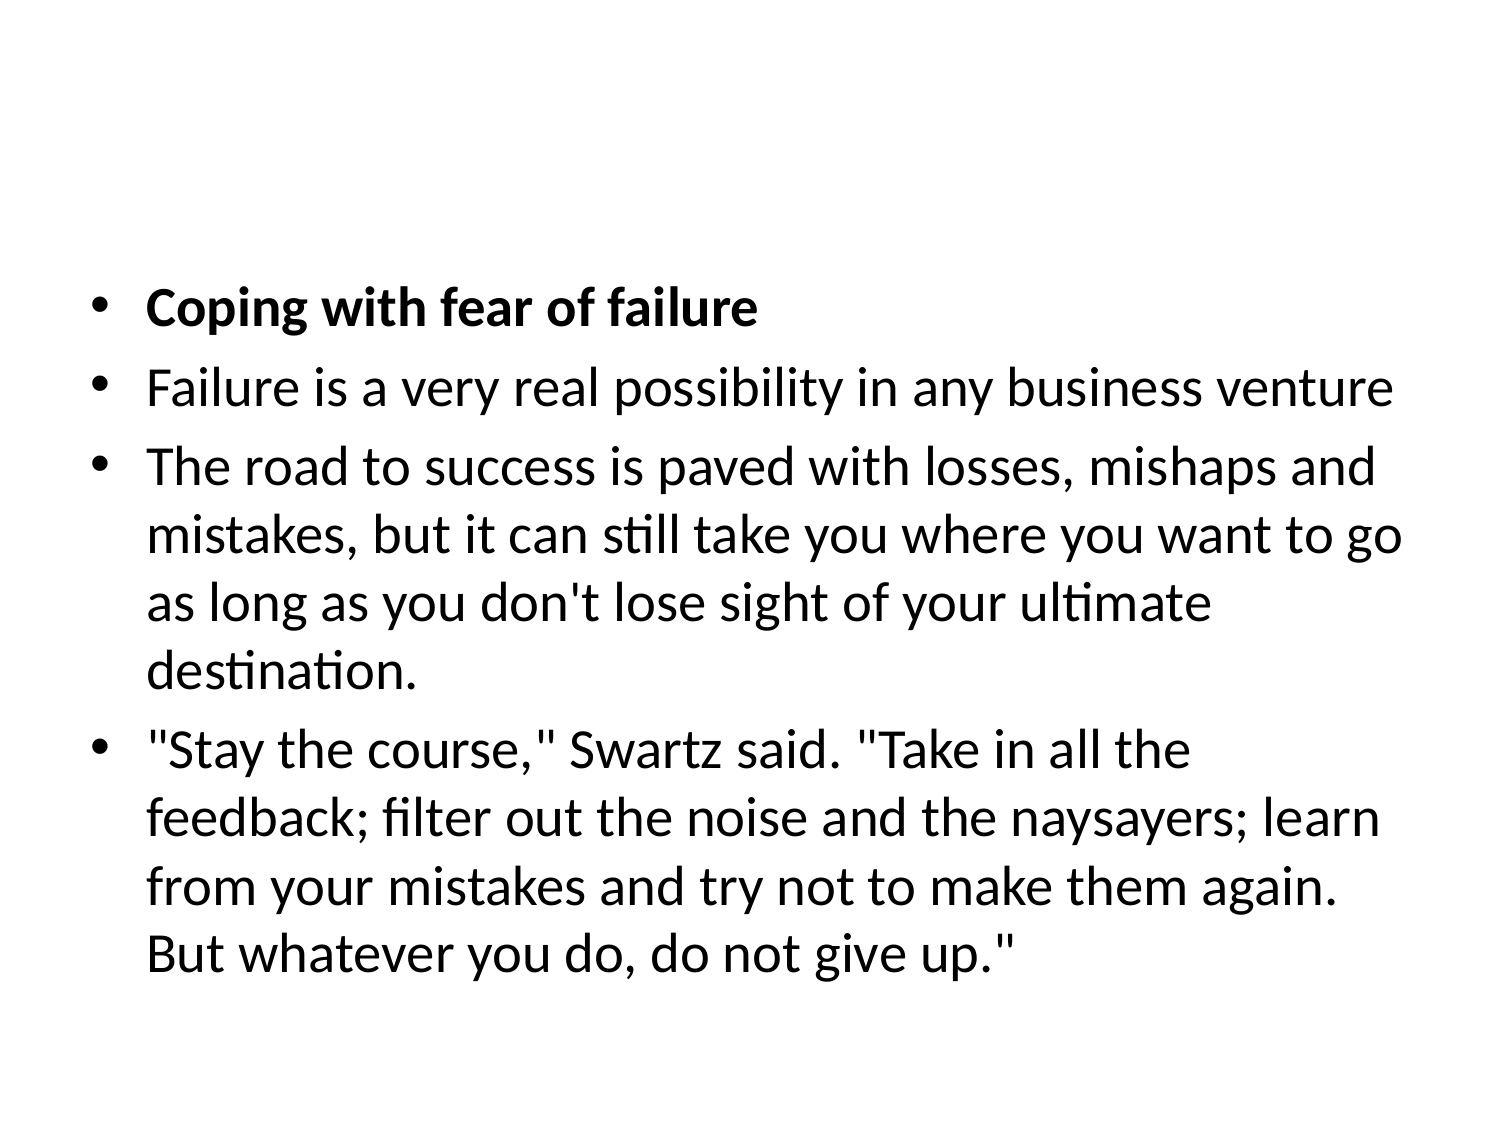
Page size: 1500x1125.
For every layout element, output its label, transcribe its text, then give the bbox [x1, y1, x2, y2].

list Coping with fear of failure Failure is a very real possibility in any business venture The road to success is paved with losses, mishaps and mistakes, but it can still take you where you want to go as long as you don't lose sight of your ultimate destination. "Stay the course," Swartz said. "Take in all the feedback; filter out the noise and the naysayers; learn from your mistakes and try not to make them again. But whatever you do, do not give up." [75, 262, 1425, 1005]
